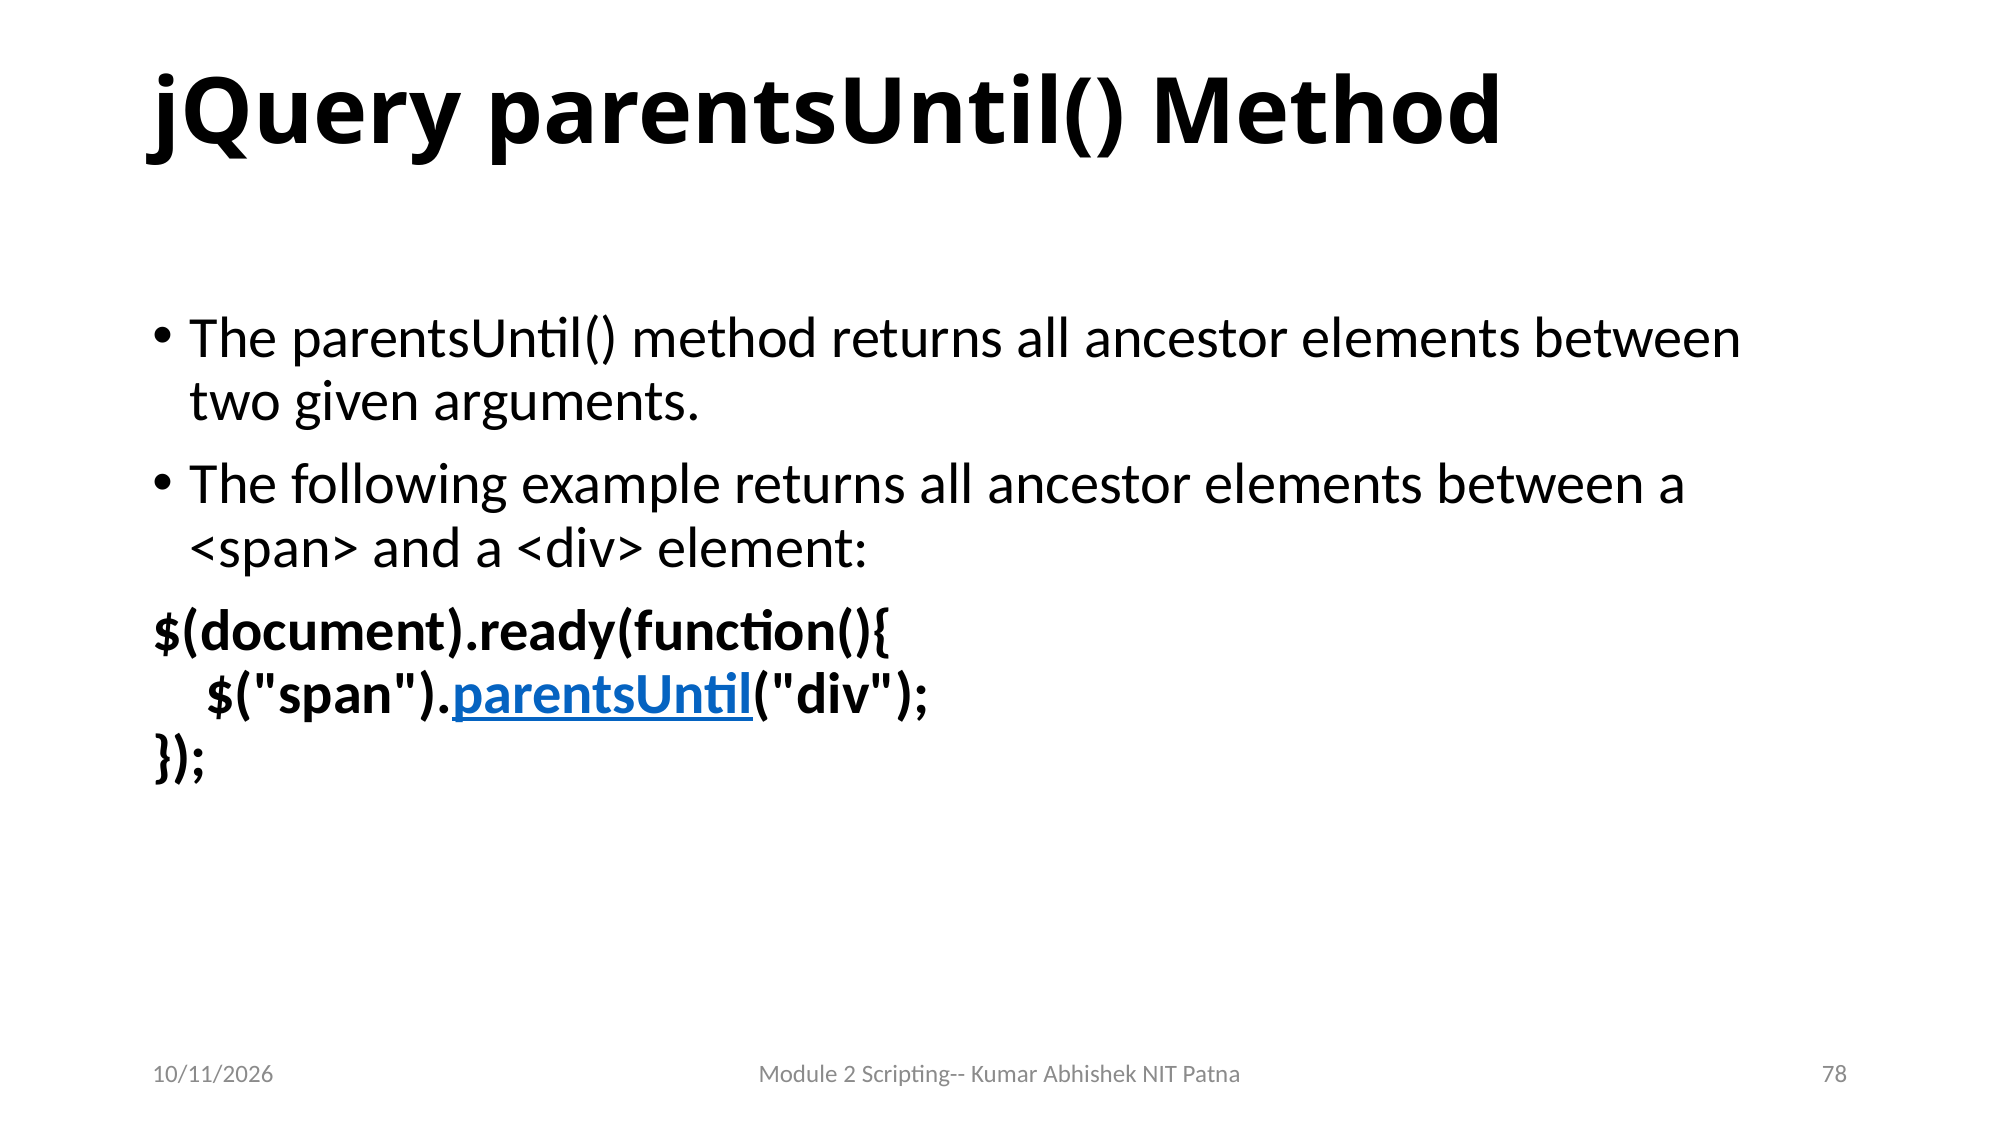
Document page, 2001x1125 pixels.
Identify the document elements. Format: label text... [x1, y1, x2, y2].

footer Module 2 Scripting-- Kumar Abhishek NIT Patna [662, 1042, 1338, 1103]
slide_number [137, 1042, 588, 1103]
list The parentsUntil() method returns all ancestor elements between two given arguments. The following example returns all ancestor elements between a <span> and a <div> element: $(document).ready(function(){ $("span").parentsUntil("div"); }); [137, 299, 1863, 1014]
title jQuery parentsUntil() Method [137, 59, 1863, 278]
slide_number 78 [1412, 1042, 1863, 1103]
